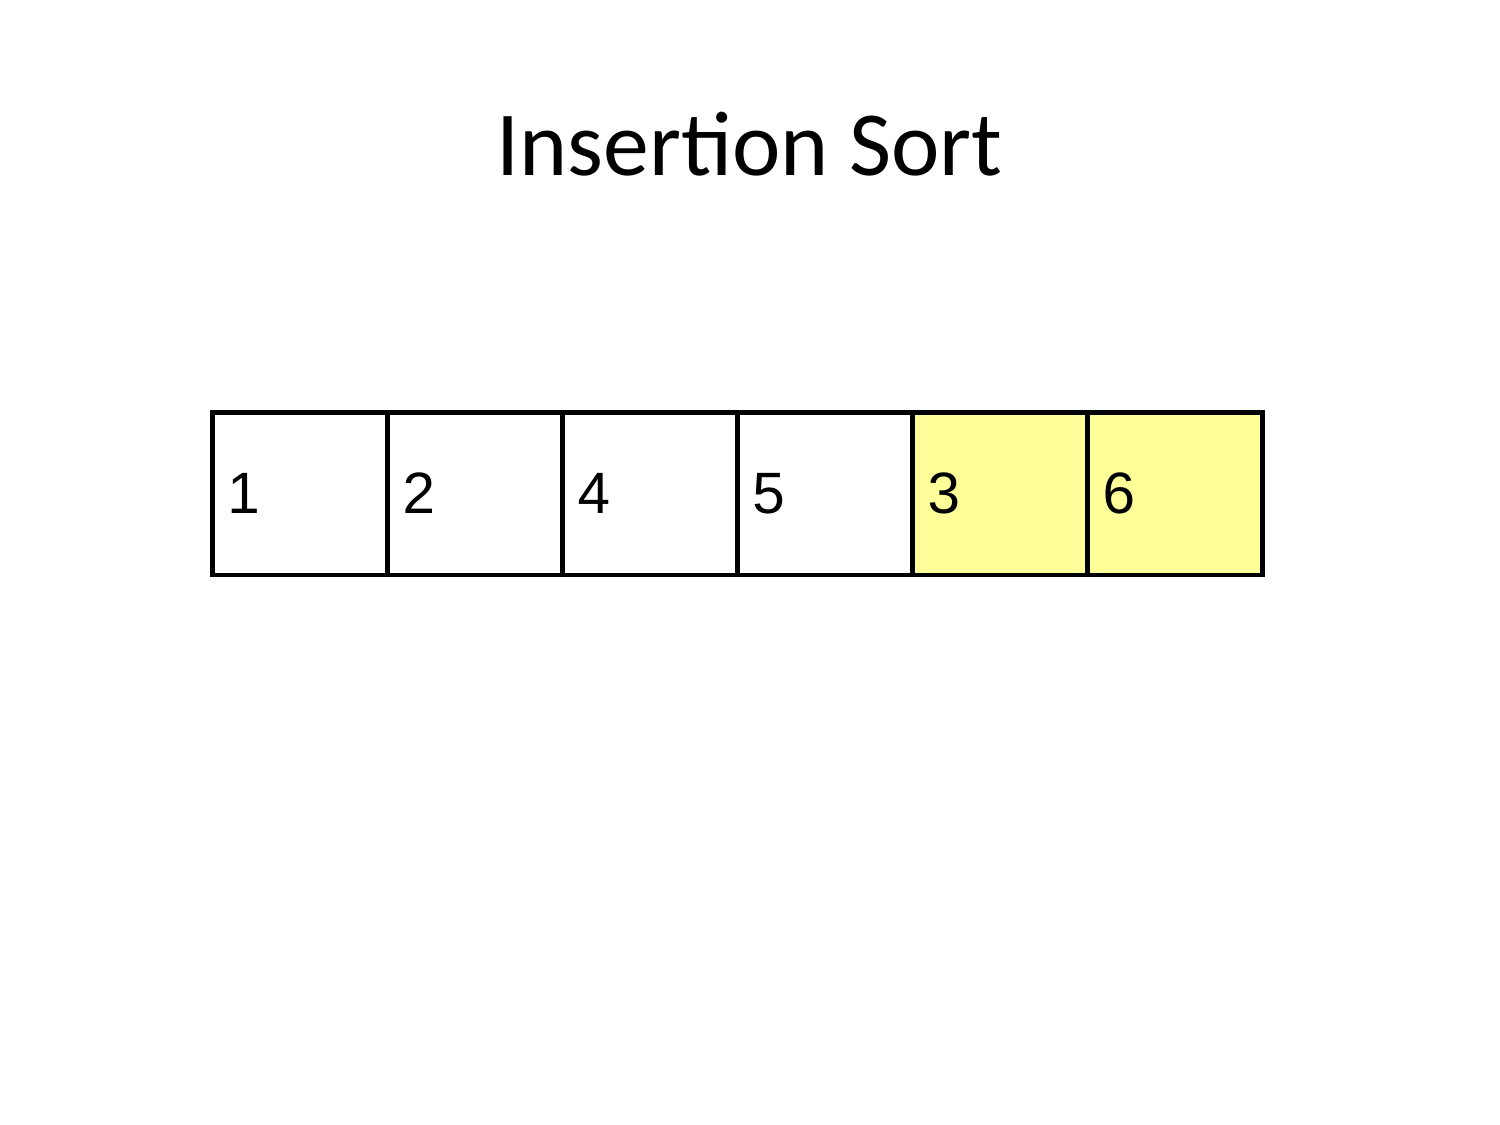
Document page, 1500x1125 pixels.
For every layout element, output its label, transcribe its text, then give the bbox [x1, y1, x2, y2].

title Insertion Sort [75, 45, 1425, 233]
table_header 4 [565, 415, 735, 573]
table_header 5 [740, 415, 910, 573]
table_header 2 [390, 415, 560, 573]
table_header 3 [915, 415, 1085, 573]
table_header 6 [1090, 415, 1260, 573]
table_header 1 [215, 415, 385, 573]
